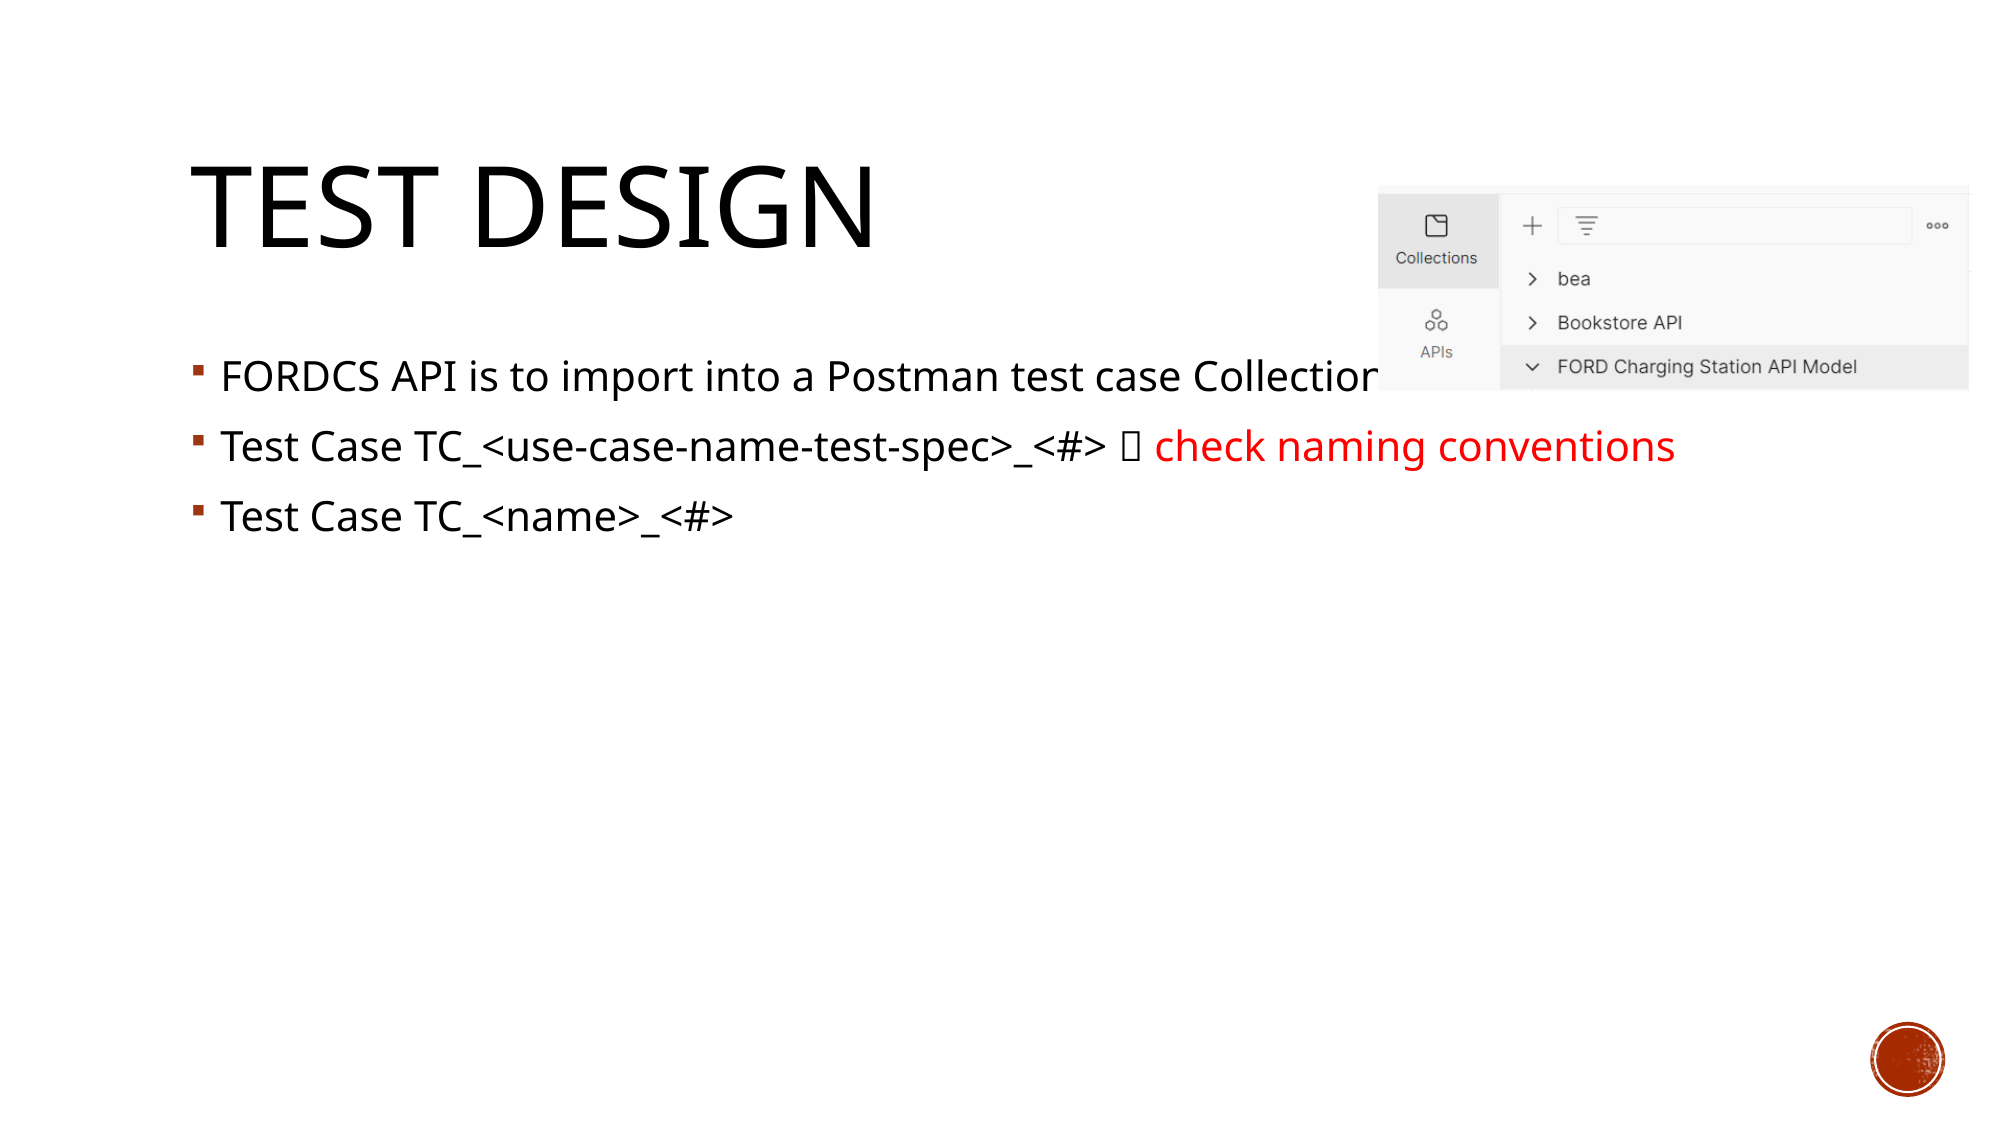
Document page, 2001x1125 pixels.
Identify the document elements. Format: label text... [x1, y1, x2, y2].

list FORDCS API is to import into a Postman test case Collection Test Case TC_<use-case-name-test-spec>_<#>  check naming conventions Test Case TC_<name>_<#> [175, 348, 1826, 1013]
title Test design [175, 79, 1826, 344]
picture [1378, 185, 1972, 391]
